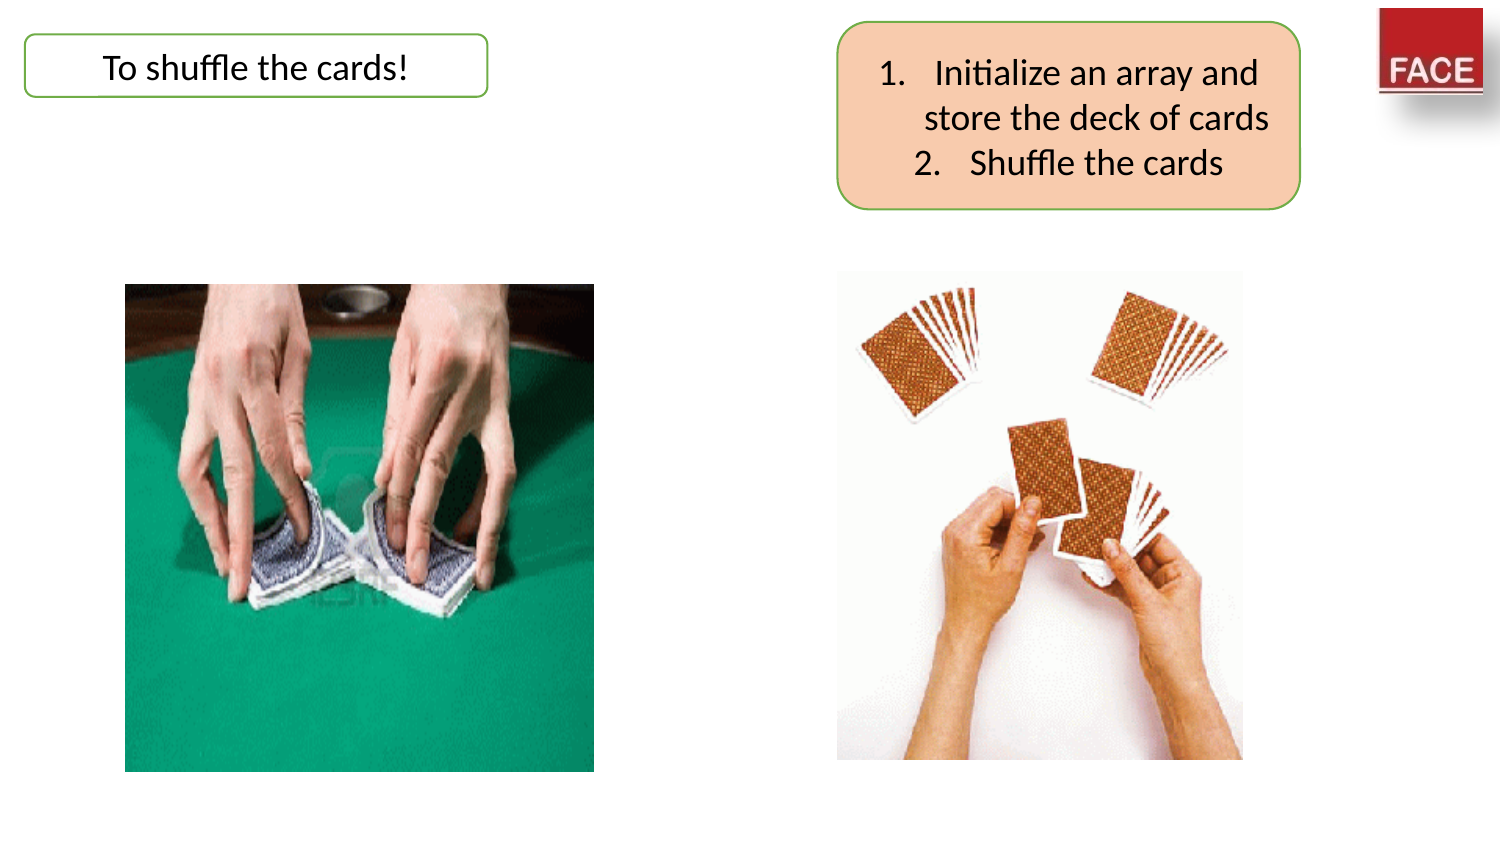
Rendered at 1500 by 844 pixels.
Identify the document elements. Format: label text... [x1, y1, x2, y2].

picture [837, 271, 1243, 760]
text_box Initialize an array and store the deck of cards Shuffle the cards [836, 20, 1302, 211]
picture [1376, 8, 1483, 95]
text_box To shuffle the cards! [23, 33, 489, 98]
picture [124, 284, 594, 772]
